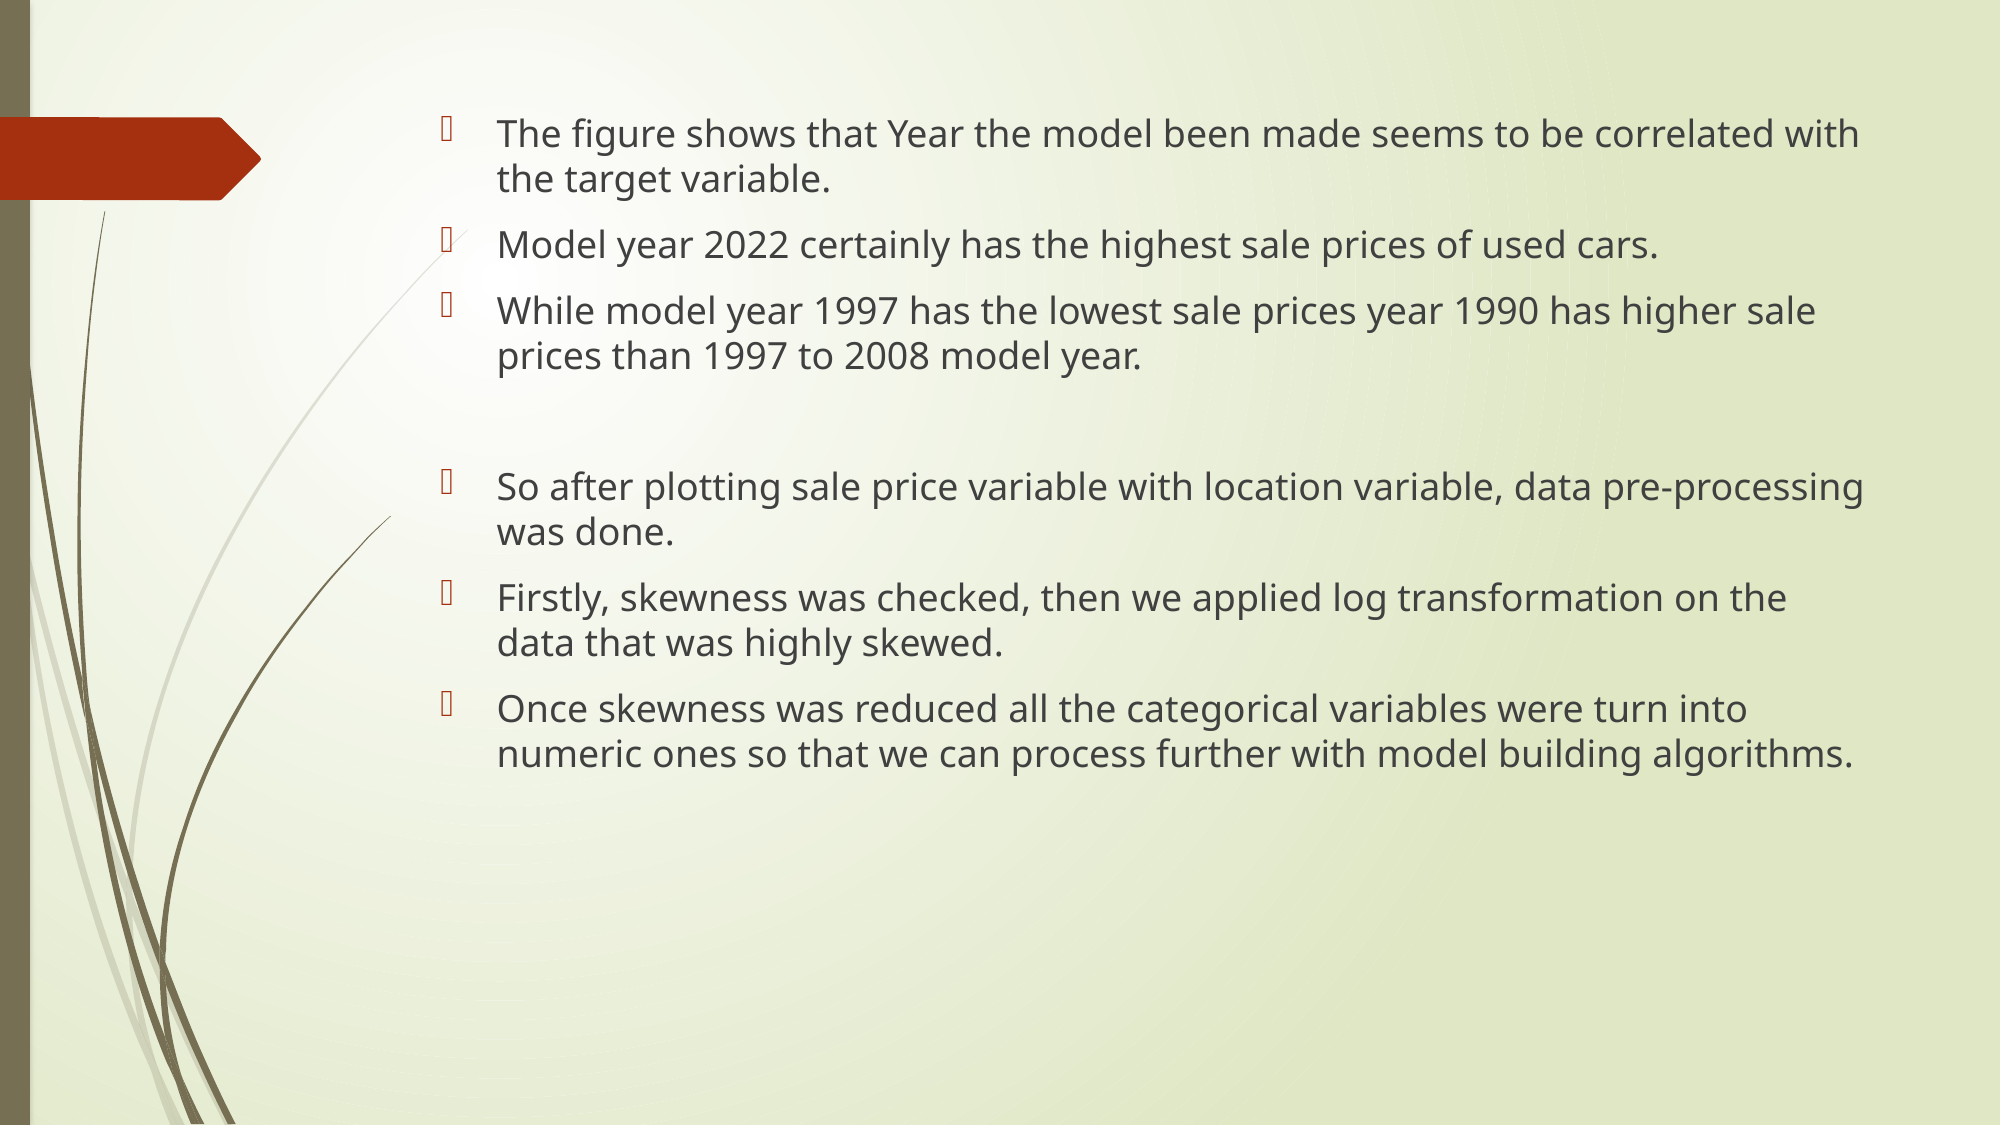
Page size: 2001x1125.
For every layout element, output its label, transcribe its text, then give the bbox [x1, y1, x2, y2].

list The figure shows that Year the model been made seems to be correlated with the target variable. Model year 2022 certainly has the highest sale prices of used cars. While model year 1997 has the lowest sale prices year 1990 has higher sale prices than 1997 to 2008 model year. So after plotting sale price variable with location variable, data pre-processing was done. Firstly, skewness was checked, then we applied log transformation on the data that was highly skewed. Once skewness was reduced all the categorical variables were turn into numeric ones so that we can process further with model building algorithms. [425, 102, 1888, 1057]
